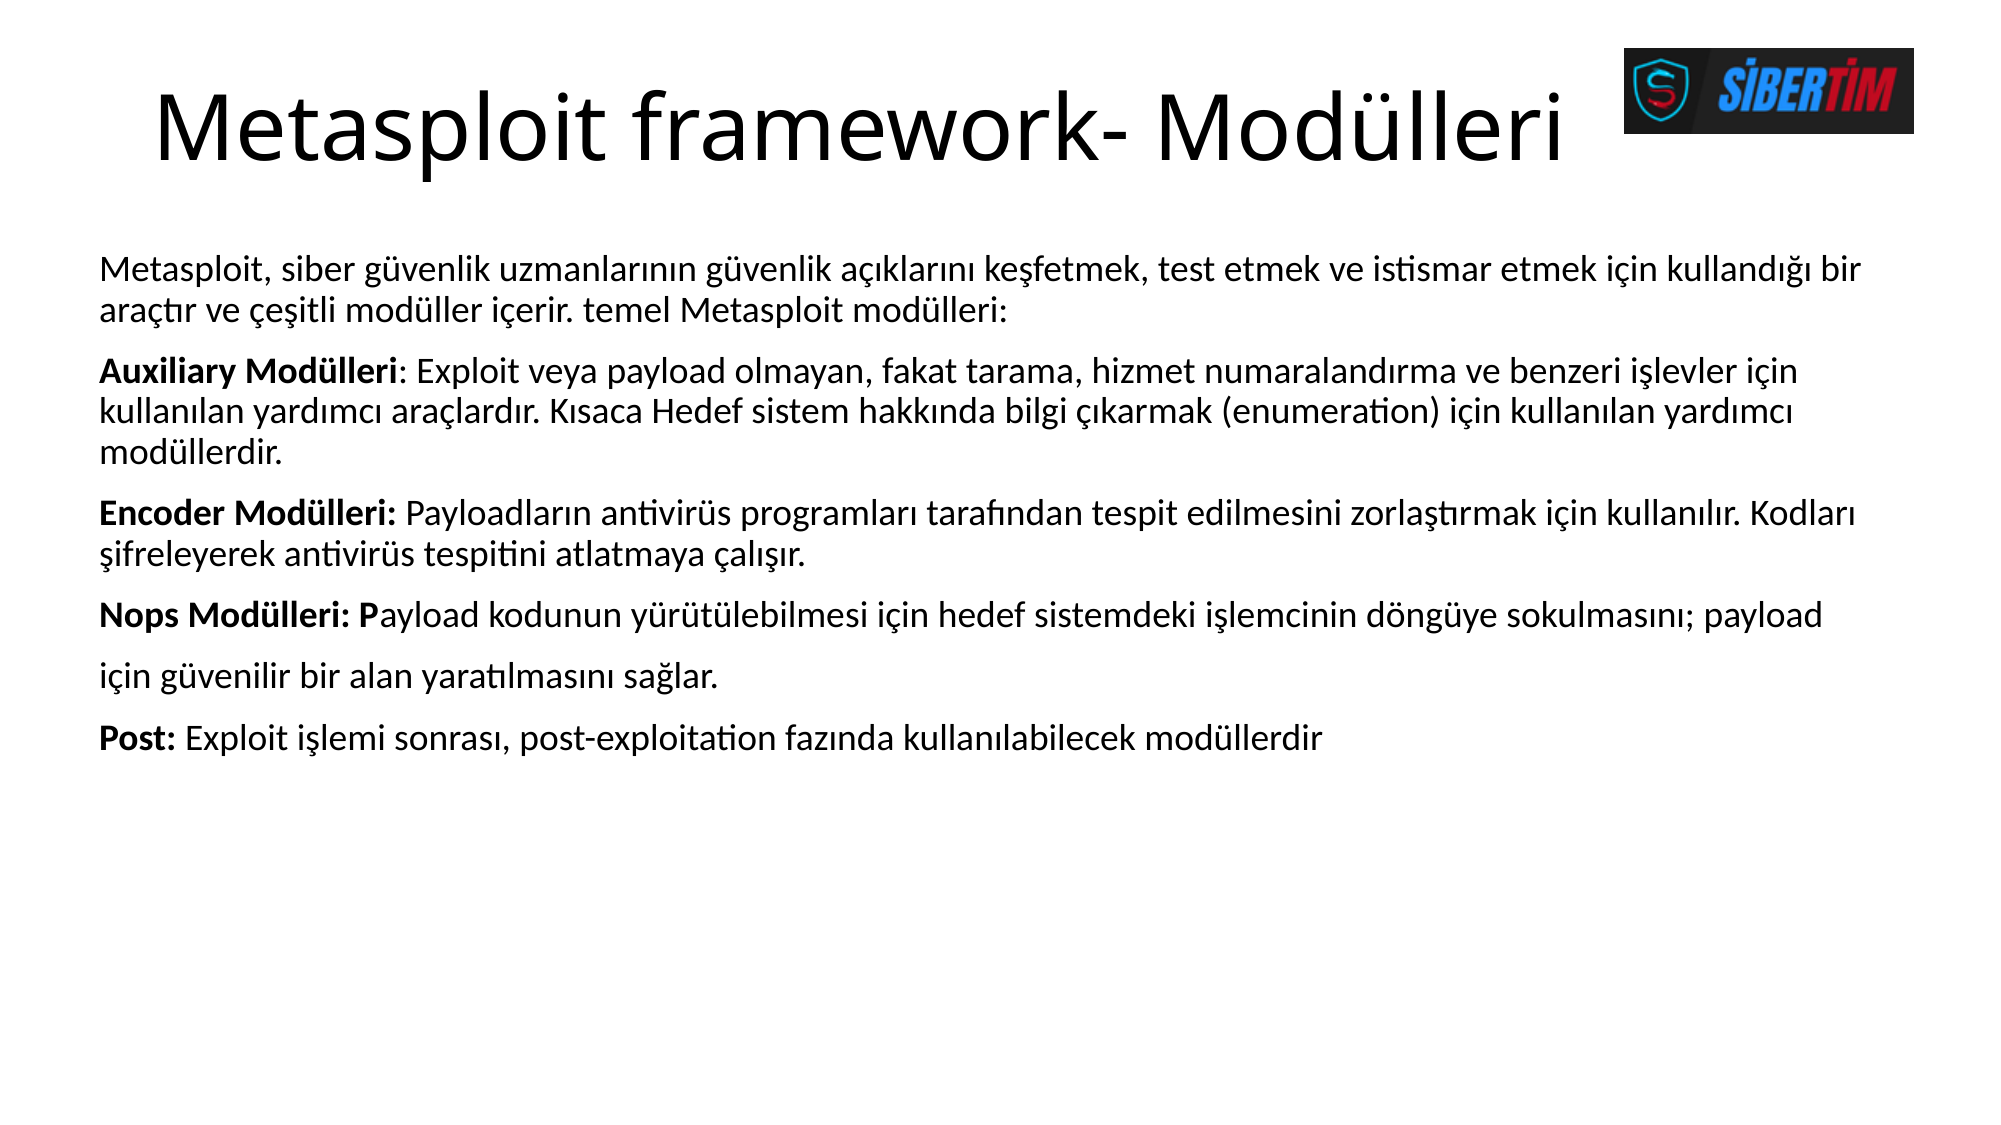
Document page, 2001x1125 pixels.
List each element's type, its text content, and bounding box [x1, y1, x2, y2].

picture [1623, 48, 1914, 135]
title Metasploit framework- Modülleri [137, 59, 1863, 202]
list Metasploit, siber güvenlik uzmanlarının güvenlik açıklarını keşfetmek, test etmek ve istismar etmek için kullandığı bir araçtır ve çeşitli modüller içerir. temel Metasploit modülleri: Auxiliary Modülleri: Exploit veya payload olmayan, fakat tarama, hizmet numaralandırma ve benzeri işlevler için kullanılan yardımcı araçlardır. Kısaca Hedef sistem hakkında bilgi çıkarmak (enumeration) için kullanılan yardımcı modüllerdir. Encoder Modülleri: Payloadların antivirüs programları tarafından tespit edilmesini zorlaştırmak için kullanılır. Kodları şifreleyerek antivirüs tespitini atlatmaya çalışır. Nops Modülleri: Payload kodunun yürütülebilmesi için hedef sistemdeki işlemcinin döngüye sokulmasını; payload için güvenilir bir alan yaratılmasını sağlar. Post: Exploit işlemi sonrası, post-exploitation fazında kullanılabilecek modüllerdir [84, 241, 1914, 1014]
